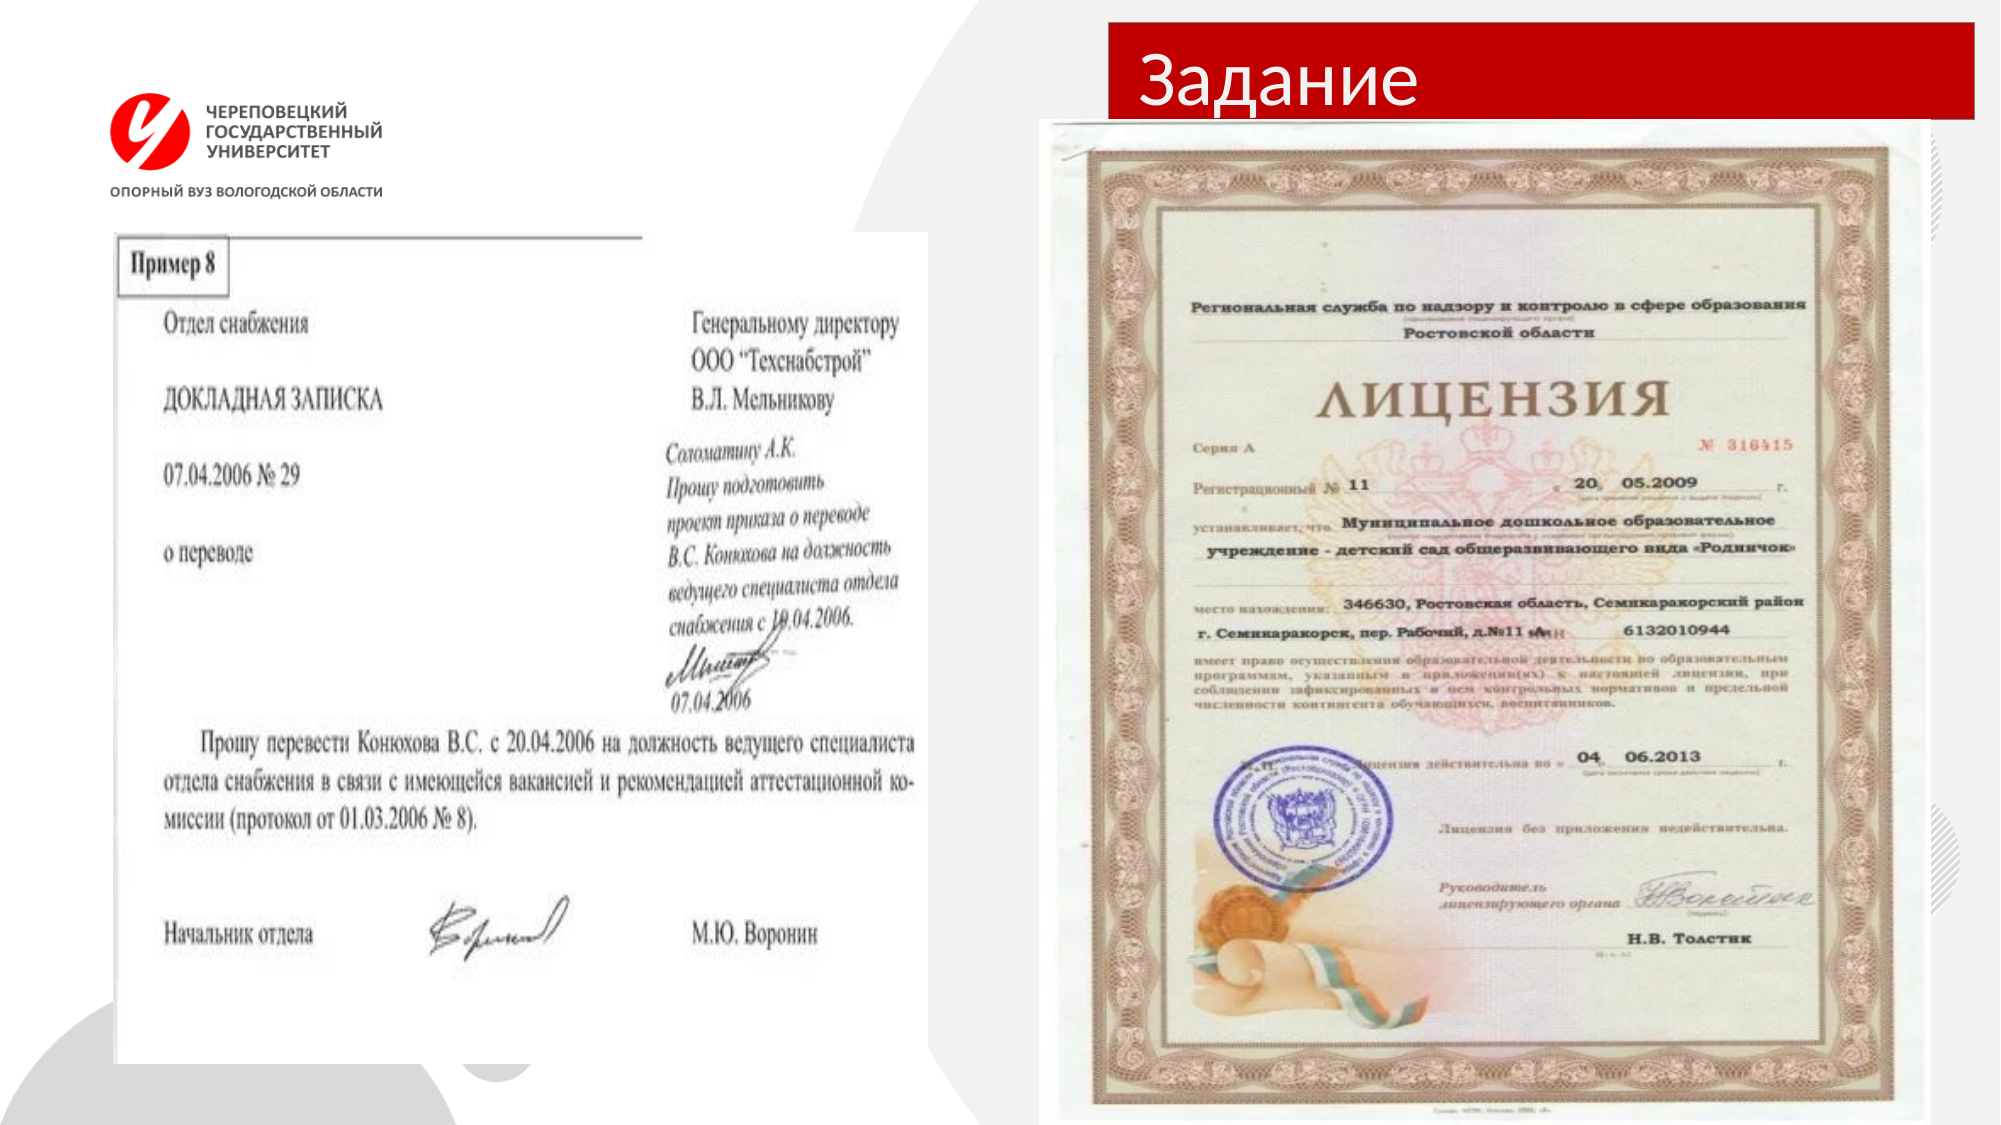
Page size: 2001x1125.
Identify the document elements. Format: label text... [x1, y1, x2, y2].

picture [0, 0, 2001, 1125]
title Задание [1108, 22, 1975, 120]
